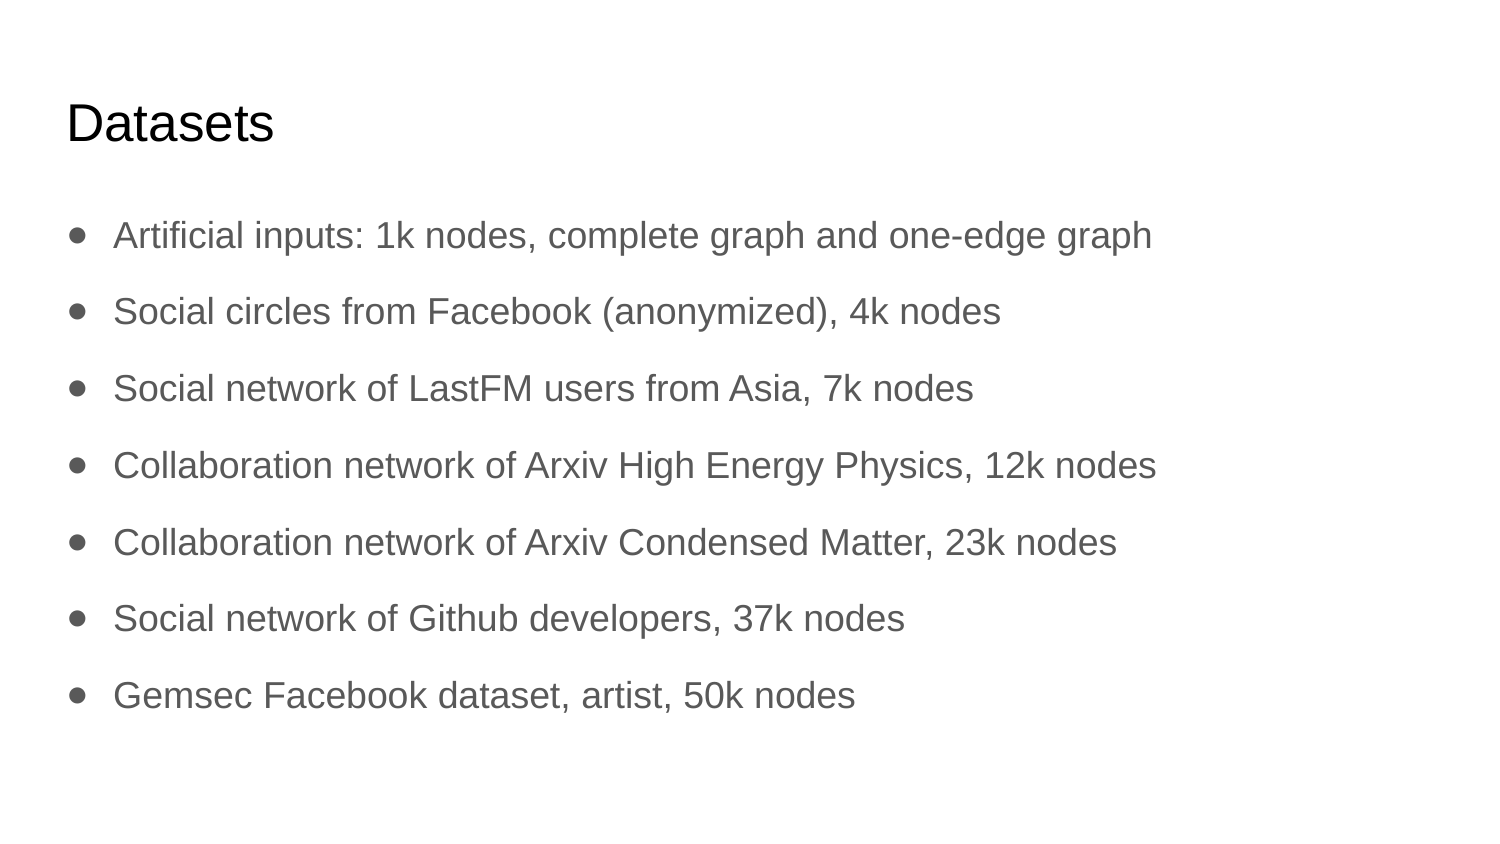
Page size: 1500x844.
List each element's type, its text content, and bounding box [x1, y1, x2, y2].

title Datasets [51, 72, 1449, 167]
list Artificial inputs: 1k nodes, complete graph and one-edge graph Social circles from Facebook (anonymized), 4k nodes Social network of LastFM users from Asia, 7k nodes Collaboration network of Arxiv High Energy Physics, 12k nodes Collaboration network of Arxiv Condensed Matter, 23k nodes Social network of Github developers, 37k nodes Gemsec Facebook dataset, artist, 50k nodes [51, 189, 1449, 750]
